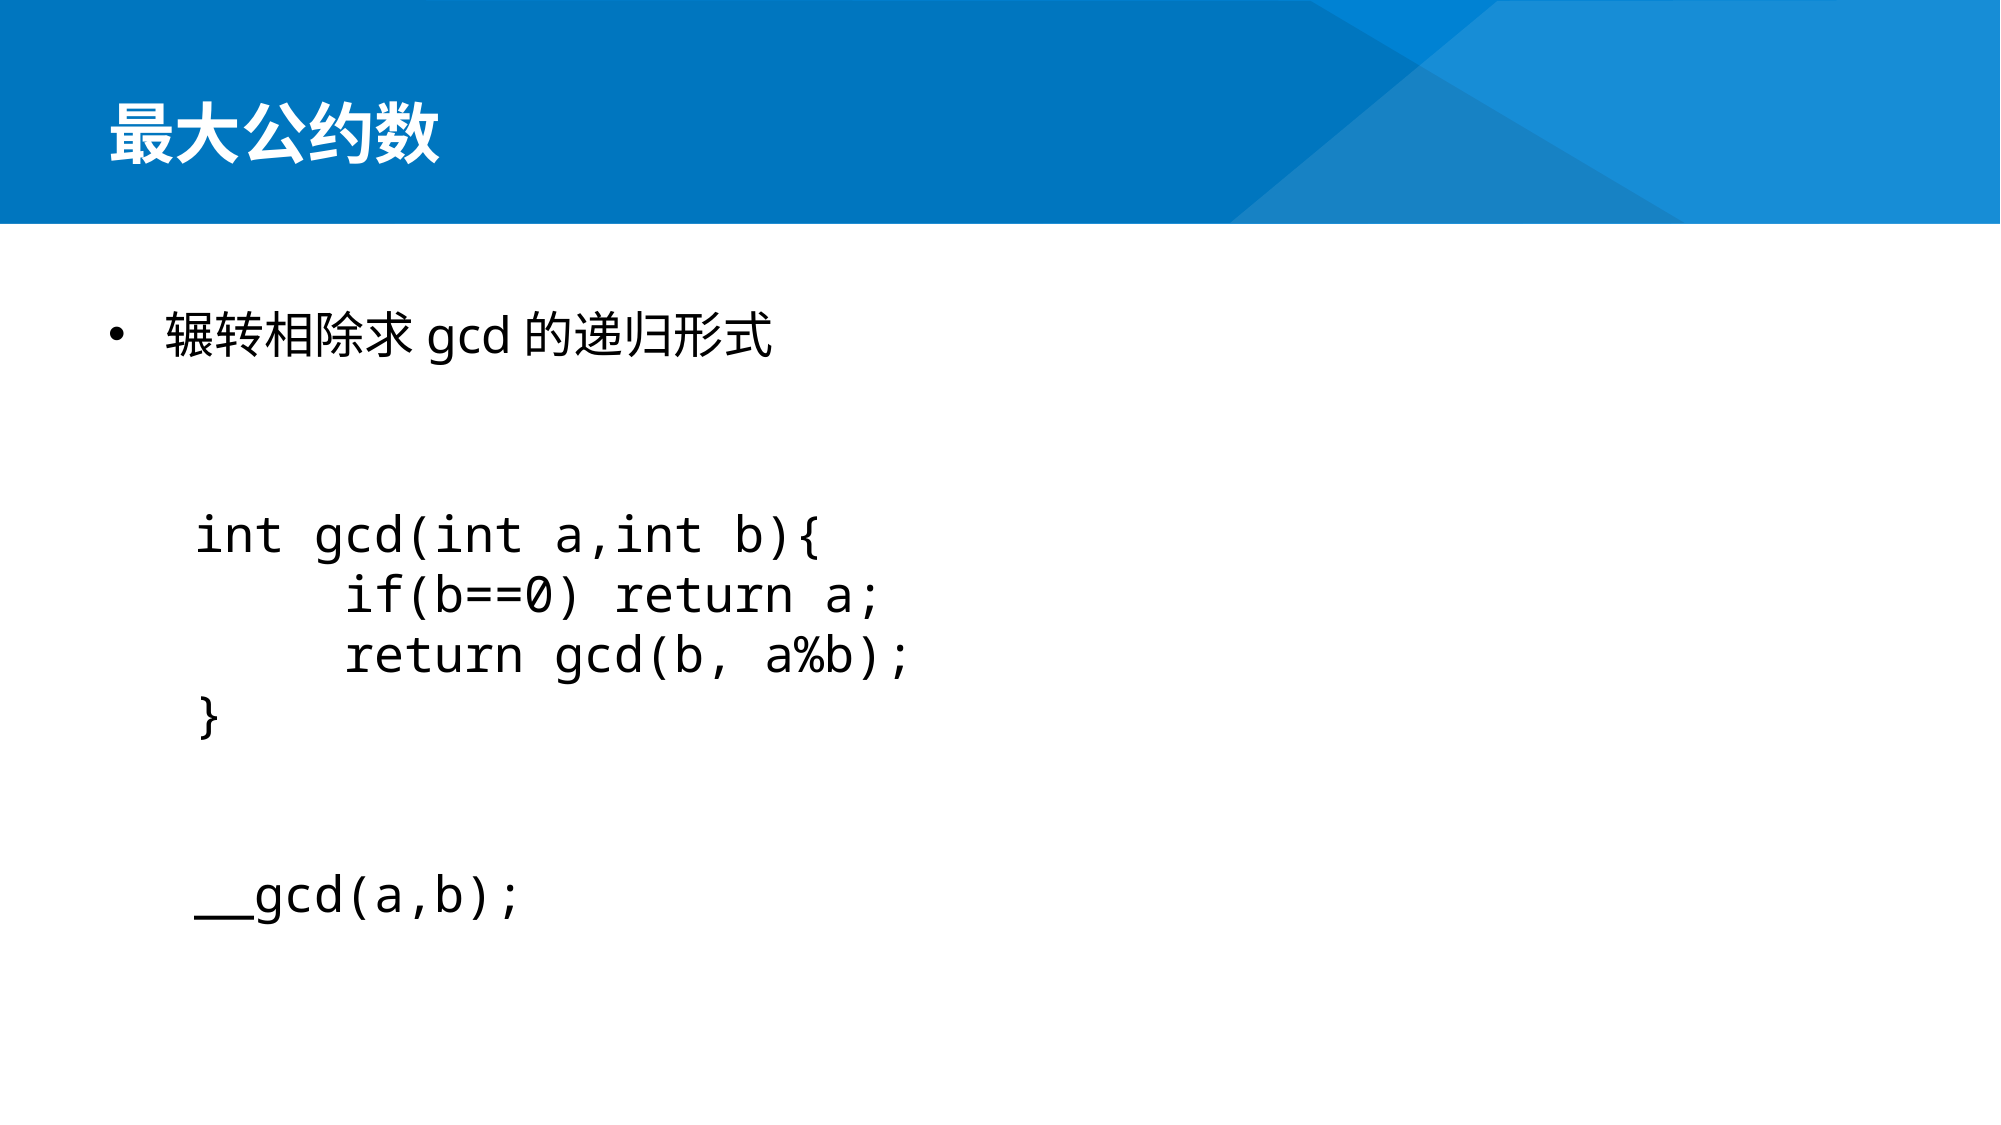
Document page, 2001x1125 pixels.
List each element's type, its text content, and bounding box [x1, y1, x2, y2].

list 最大公约数 [93, 93, 1907, 186]
text_box int gcd(int a,int b){ if(b==0) return a; return gcd(b, a%b); } __gcd(a,b); [179, 495, 1180, 931]
list 辗转相除求gcd的递归形式 [93, 265, 1752, 1031]
